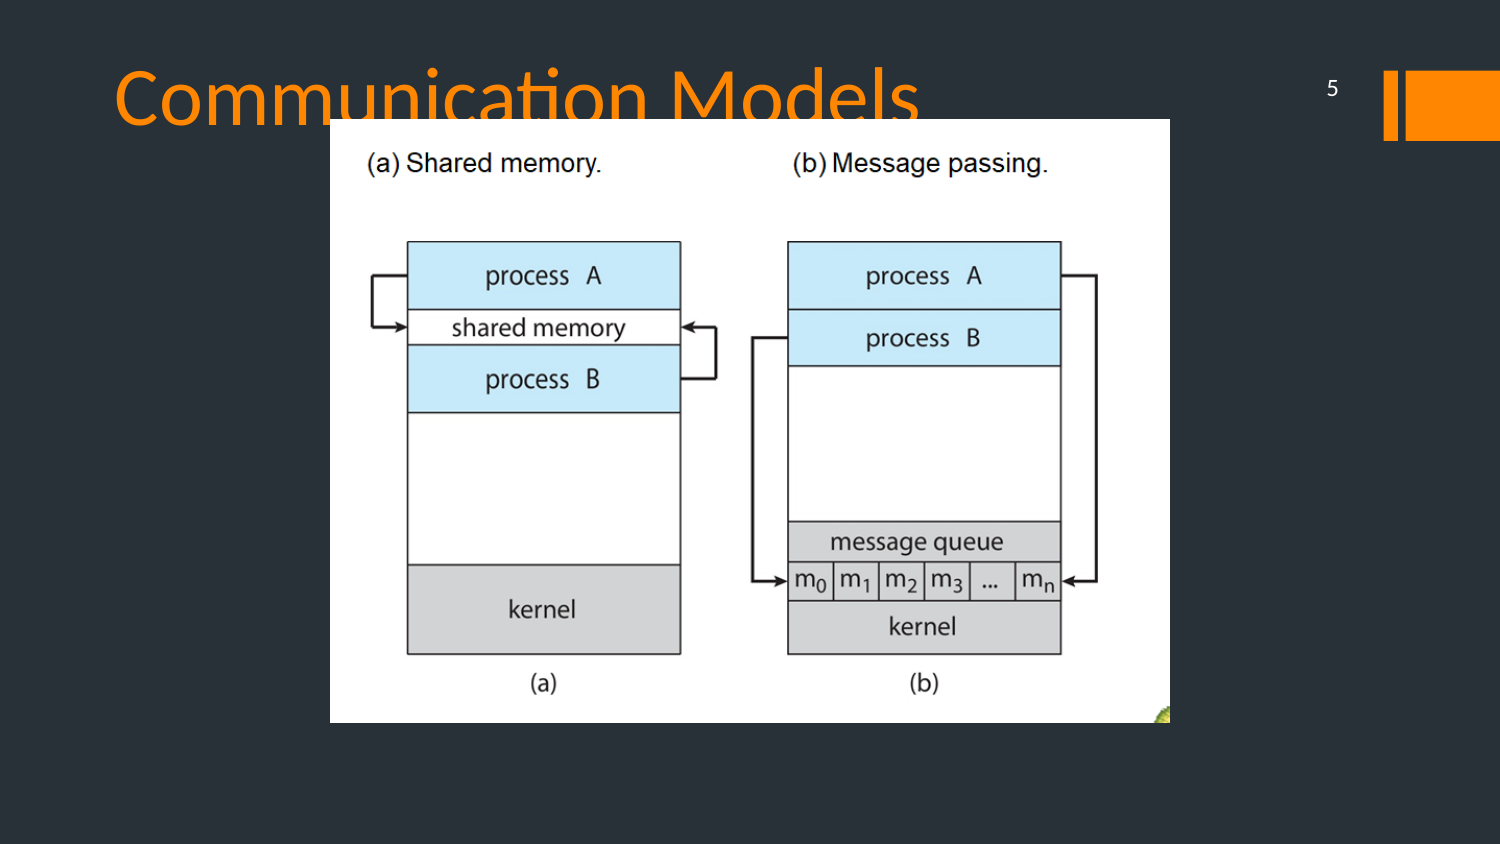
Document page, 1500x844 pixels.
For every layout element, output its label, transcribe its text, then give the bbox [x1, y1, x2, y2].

picture [330, 118, 1170, 723]
title Communication Models [99, 7, 1300, 150]
slide_number 5 [1199, 67, 1355, 105]
